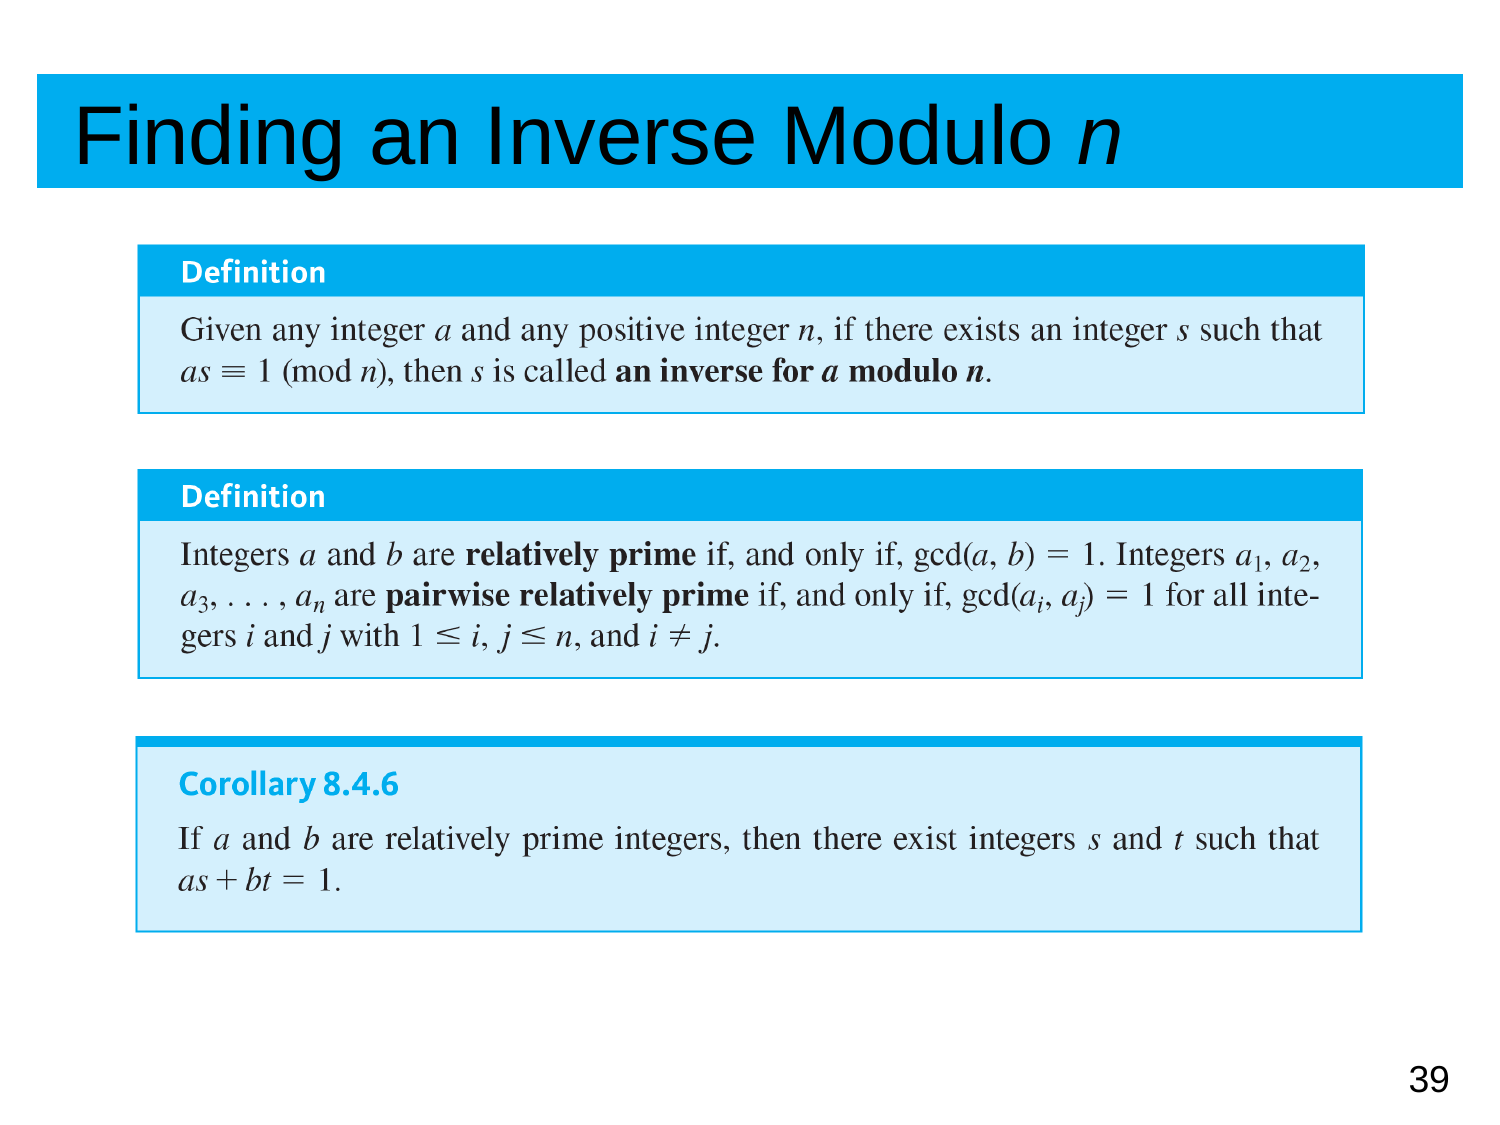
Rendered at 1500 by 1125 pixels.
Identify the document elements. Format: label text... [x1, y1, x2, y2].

picture [129, 462, 1370, 686]
picture [129, 237, 1370, 417]
title Finding an Inverse Modulo n [58, 37, 1408, 225]
picture [129, 732, 1370, 938]
